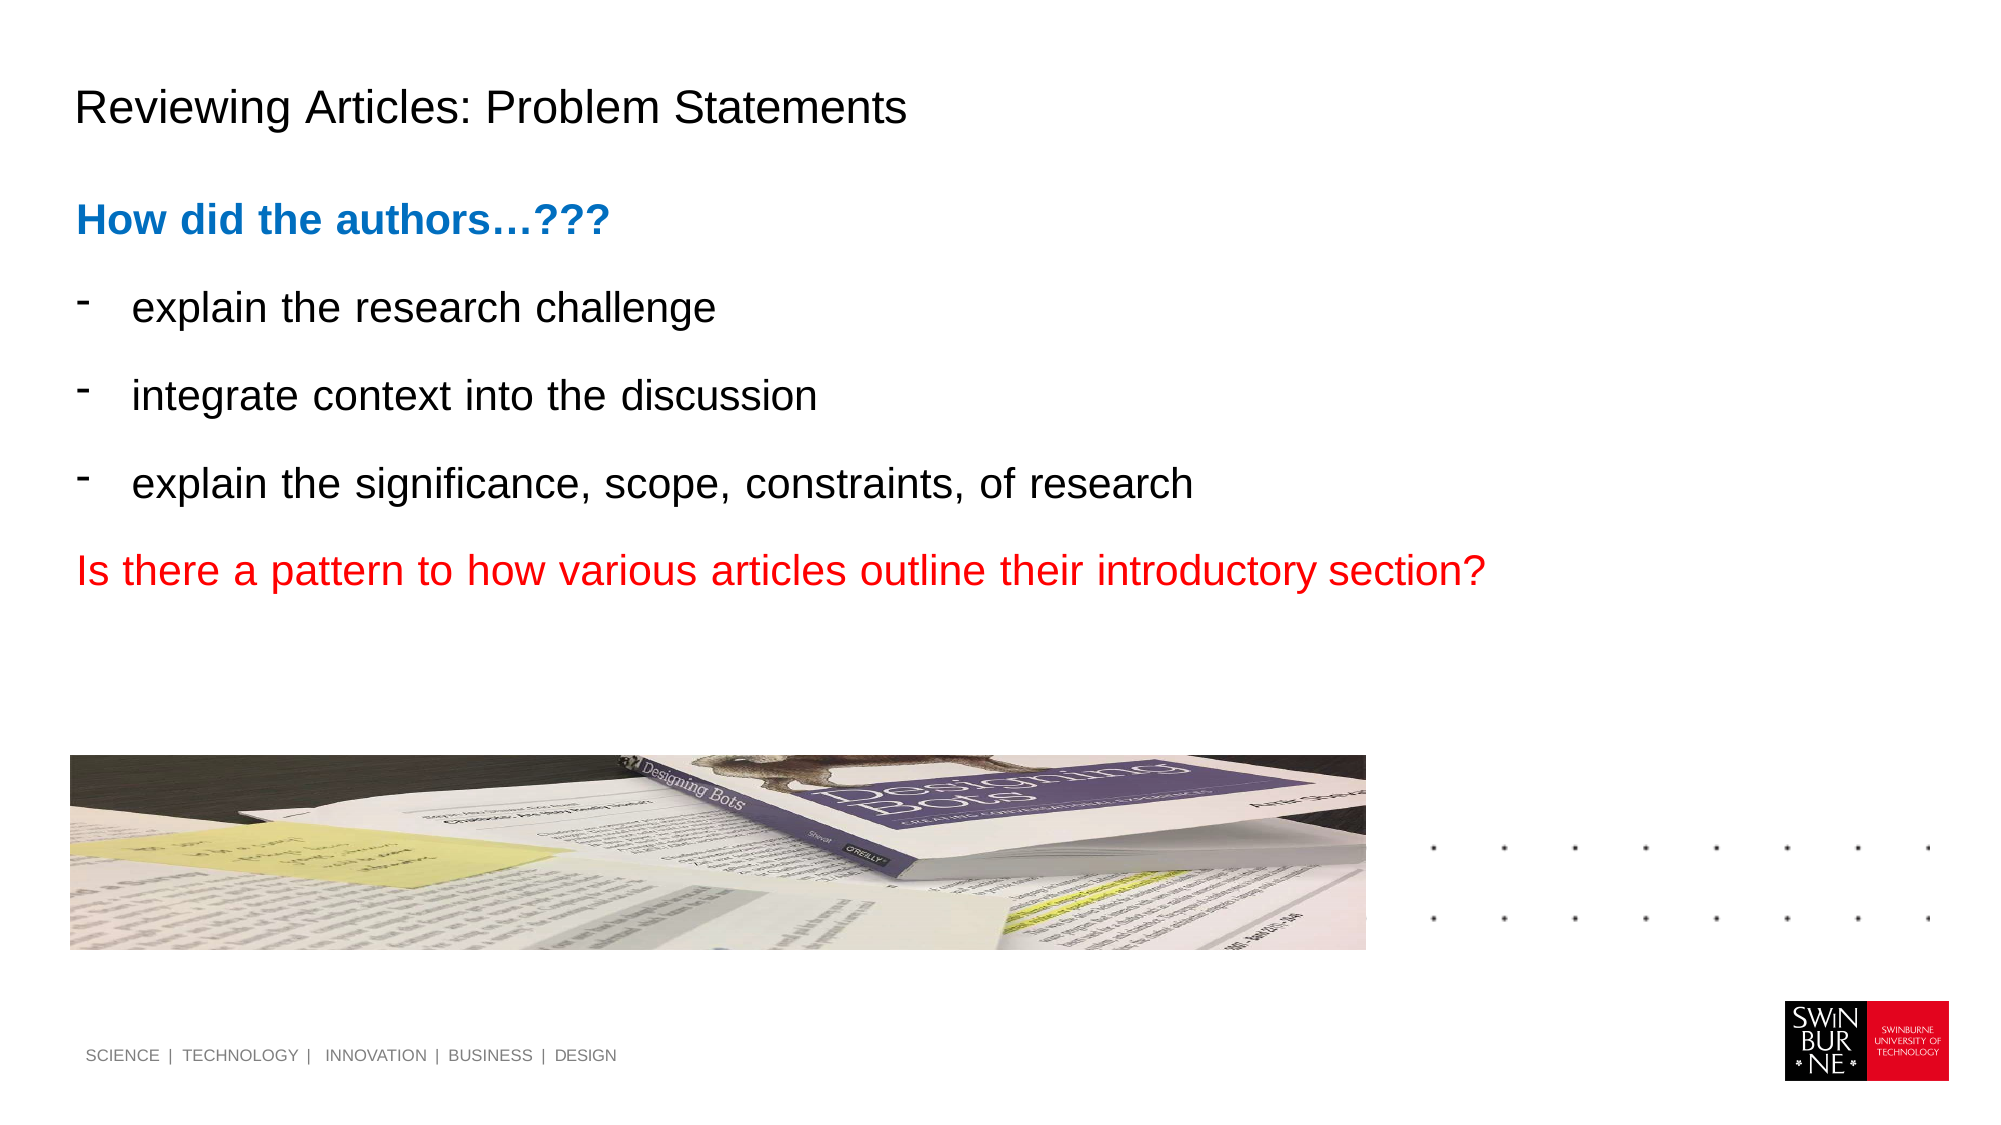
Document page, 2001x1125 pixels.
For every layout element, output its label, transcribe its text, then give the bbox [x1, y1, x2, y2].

text_box Reviewing Articles: Problem Statements How did the authors…??? explain the research challenge integrate context into the discussion explain the significance, scope, constraints, of research Is there a pattern to how various articles outline their introductory section? [70, 72, 1747, 595]
list SCIENCE | TECHNOLOGY | INNOVATION | BUSINESS | DESIGN [70, 1039, 899, 1081]
picture [1785, 1001, 1949, 1081]
picture [70, 755, 1366, 950]
